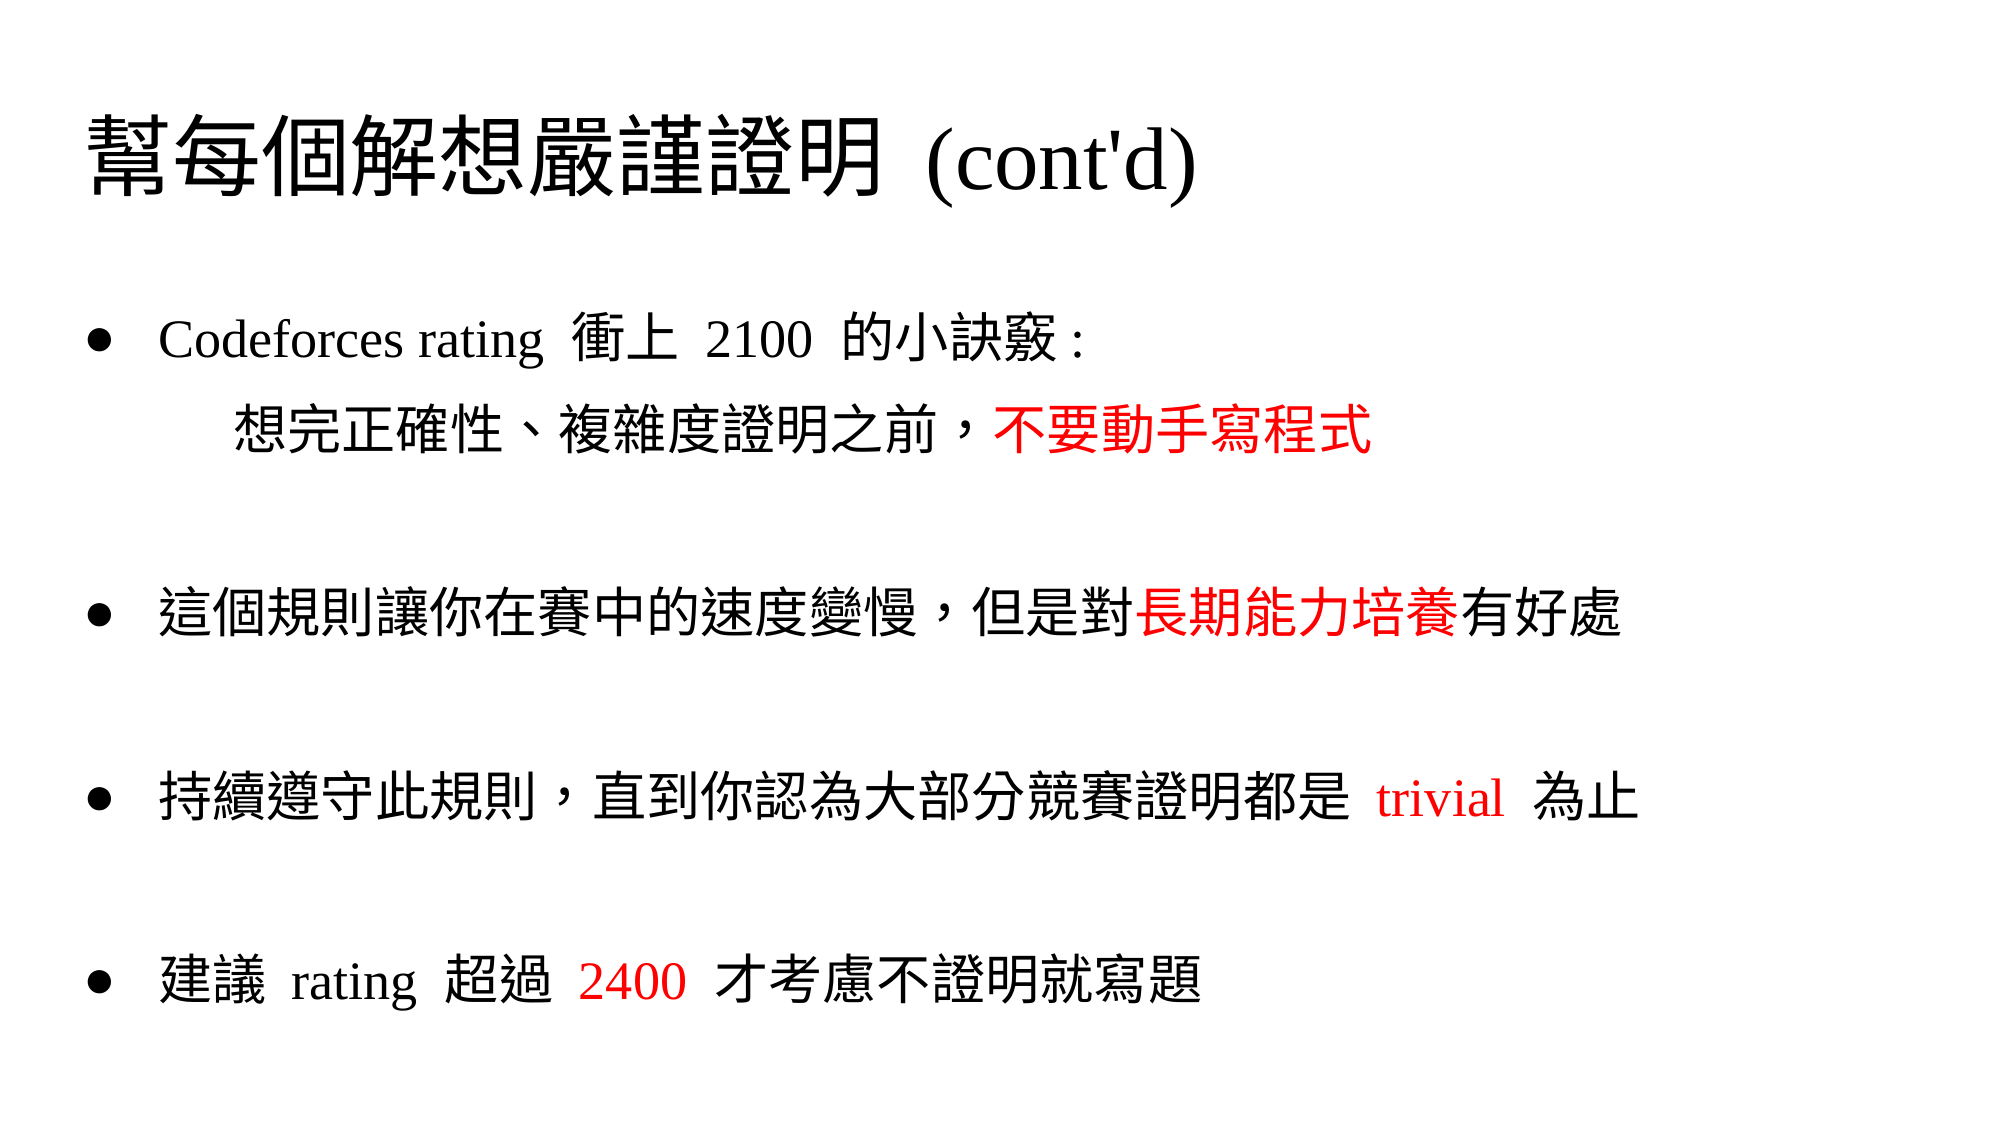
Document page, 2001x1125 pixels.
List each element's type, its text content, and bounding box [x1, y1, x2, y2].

list Codeforces rating 衝上 2100 的小訣竅: 想完正確性、複雜度證明之前，不要動手寫程式 這個規則讓你在賽中的速度變慢，但是對長期能力培養有好處 持續遵守此規則，直到你認為大部分競賽證明都是 trivial 為止 建議 rating 超過 2400 才考慮不證明就寫題 [68, 295, 1932, 1000]
title 幫每個解想嚴謹證明 (cont'd) [68, 97, 1932, 223]
